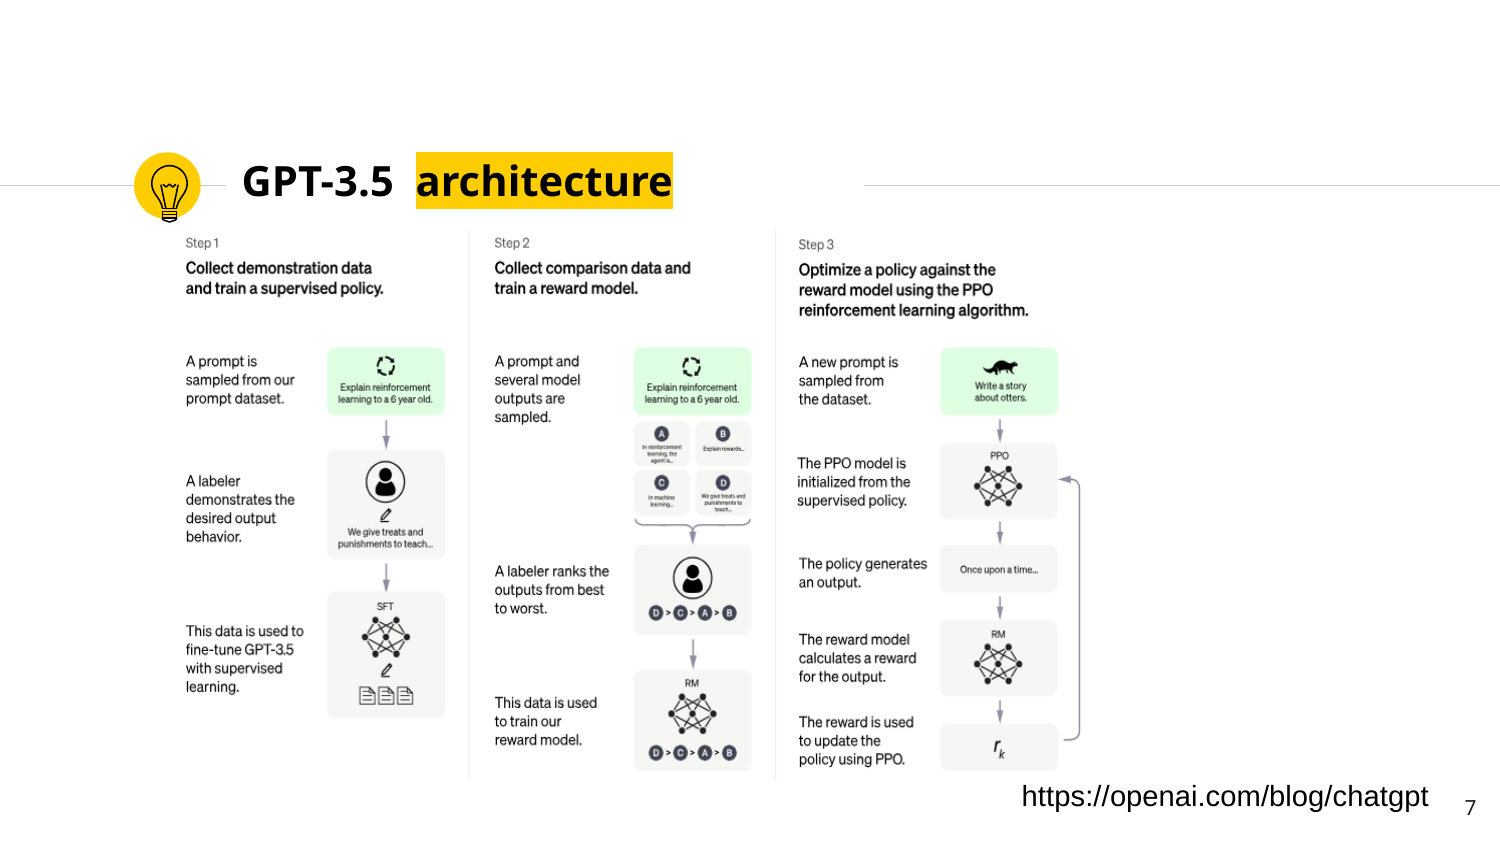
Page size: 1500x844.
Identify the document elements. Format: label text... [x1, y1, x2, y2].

picture [176, 221, 1097, 780]
title GPT-3.5 architecture [226, 167, 863, 220]
text_box https://openai.com/blog/chatgpt [1006, 762, 1458, 828]
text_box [151, 165, 188, 223]
slide_number ‹#› [1401, 779, 1492, 844]
